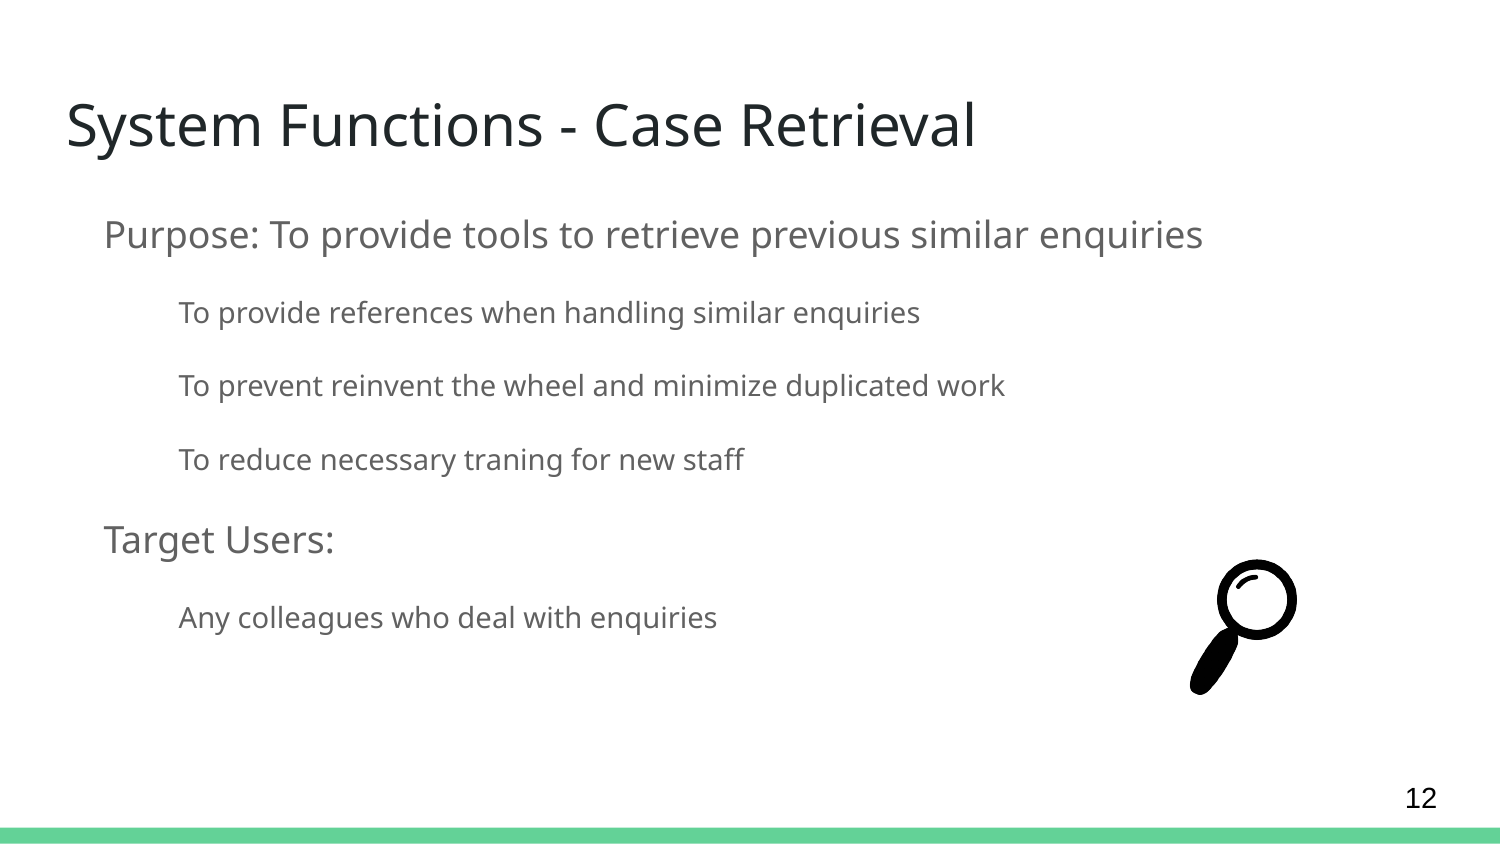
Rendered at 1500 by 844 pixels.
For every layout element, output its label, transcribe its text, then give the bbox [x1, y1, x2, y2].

title System Functions - Case Retrieval [51, 72, 1449, 167]
list Purpose: To provide tools to retrieve previous similar enquiries To provide references when handling similar enquiries To prevent reinvent the wheel and minimize duplicated work To reduce necessary traning for new staff Target Users: Any colleagues who deal with enquiries [51, 189, 1449, 750]
picture [1162, 546, 1326, 710]
slide_number 12 [1389, 764, 1480, 830]
